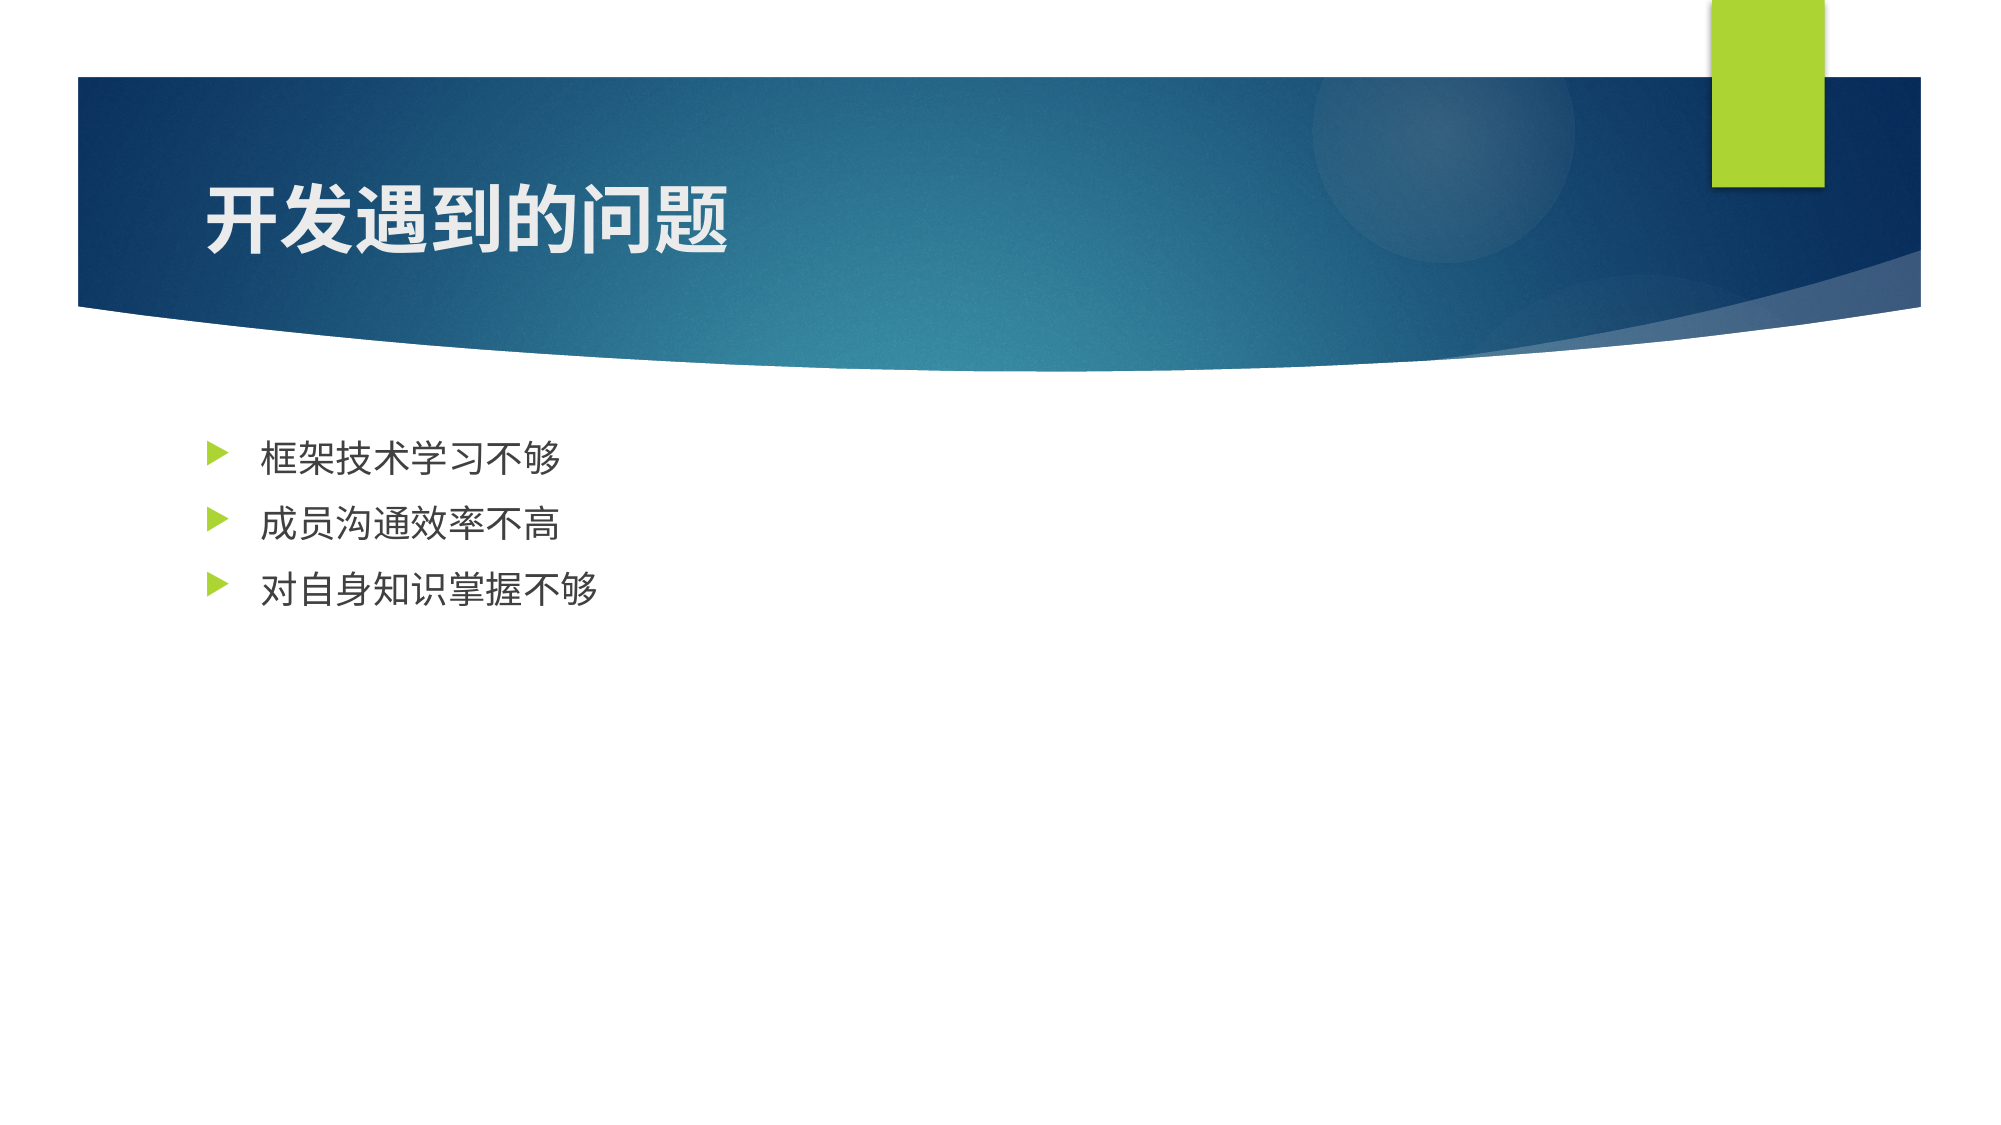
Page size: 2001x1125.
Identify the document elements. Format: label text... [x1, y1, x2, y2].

list 框架技术学习不够 成员沟通效率不高 对自身知识掌握不够 [189, 427, 1627, 988]
title 开发遇到的问题 [189, 159, 1779, 276]
